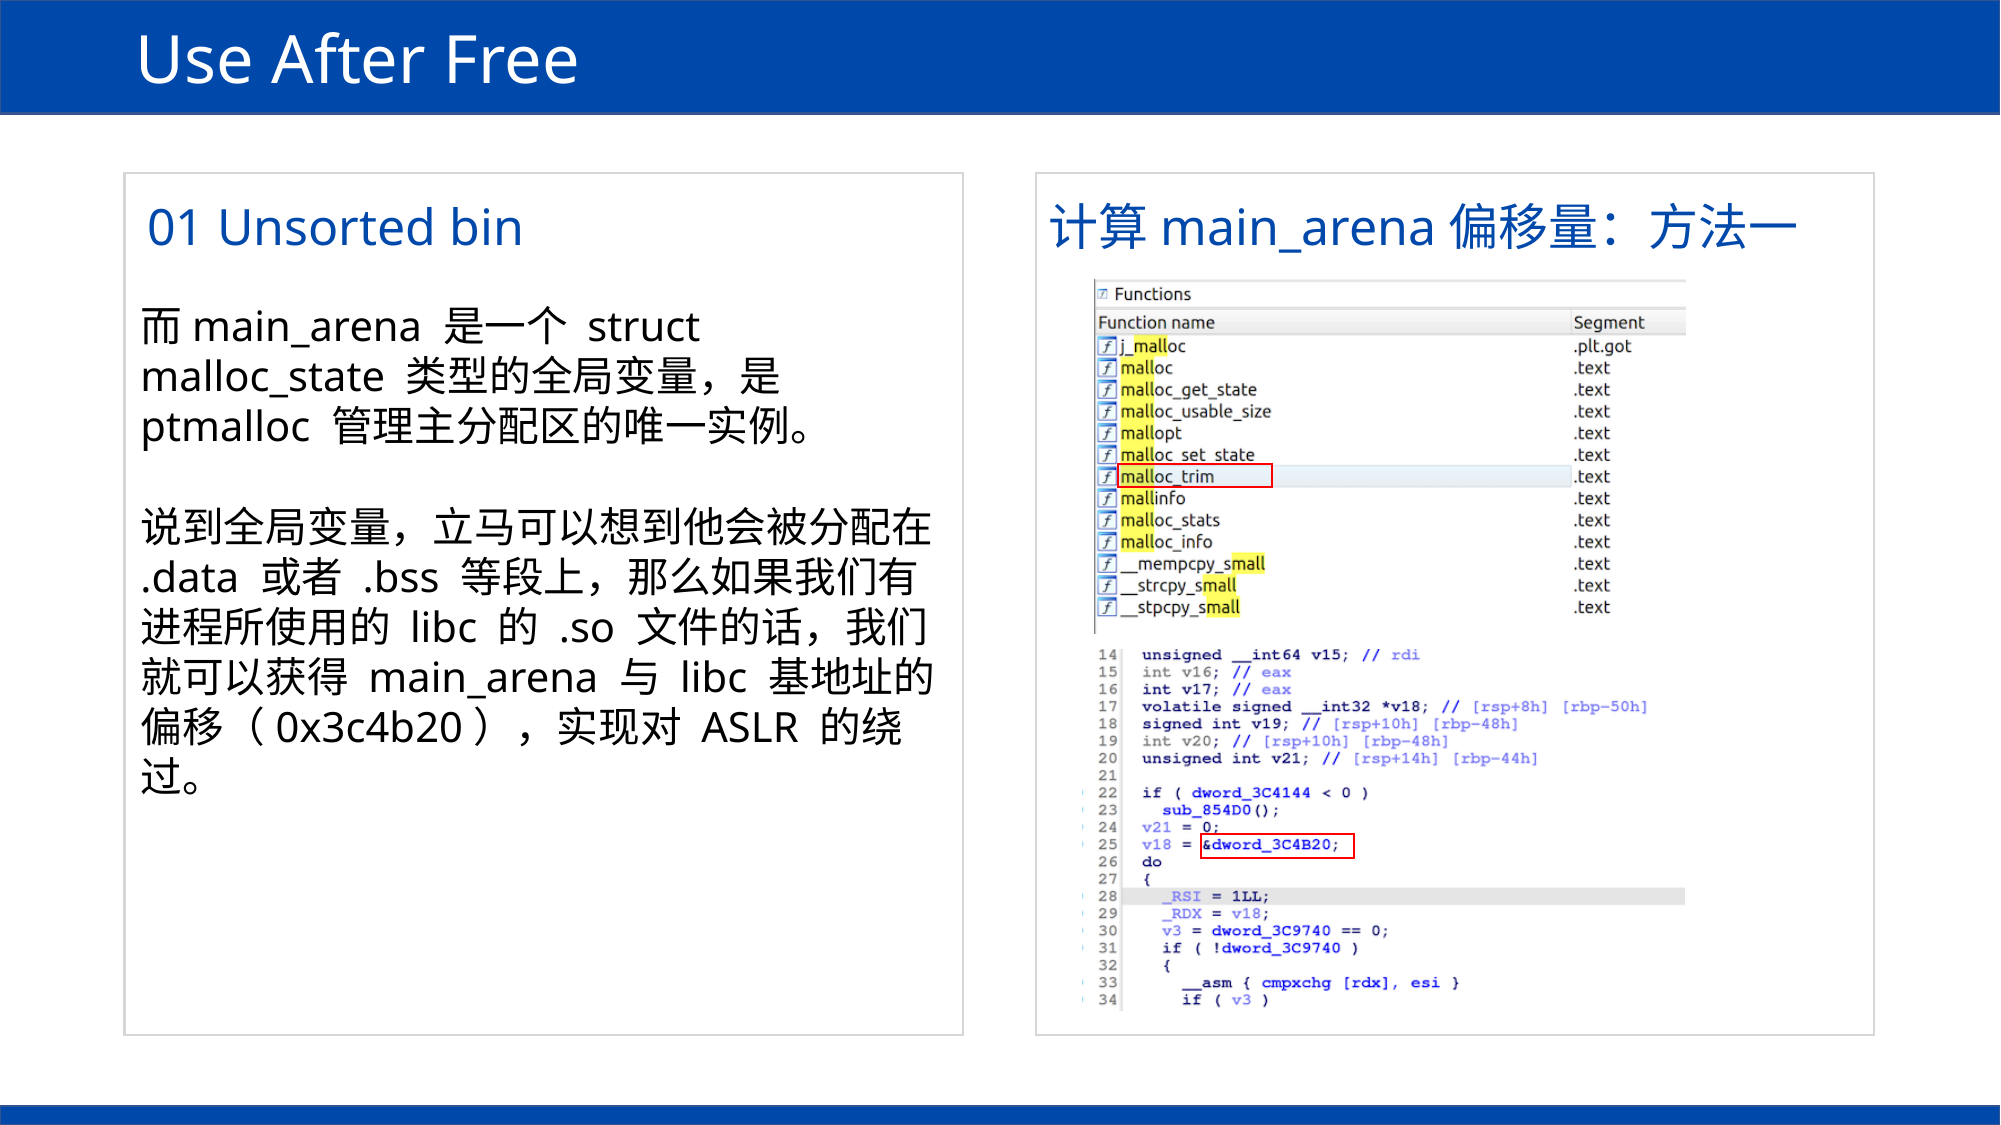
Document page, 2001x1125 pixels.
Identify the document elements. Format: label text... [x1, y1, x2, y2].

text_box [0, 1105, 2000, 1125]
text_box 01 Unsorted bin [132, 188, 540, 264]
text_box [123, 172, 964, 1036]
picture [1094, 279, 1686, 634]
text_box 而main_arena 是一个 struct malloc_state 类型的全局变量，是 ptmalloc 管理主分配区的唯一实例。 说到全局变量，立马可以想到他会被分配在 .data 或者 .bss 等段上，那么如果我们有进程所使用的 libc 的 .so 文件的话，我们就可以获得 main_arena 与 libc 基地址的偏移（0x3c4b20），实现对 ASLR 的绕过。 [125, 292, 951, 808]
text_box 计算main_arena偏移量：方法一 [1034, 187, 1814, 263]
picture [1081, 649, 1685, 1011]
text_box Use After Free [0, 0, 2000, 115]
text_box [1035, 172, 1875, 1036]
